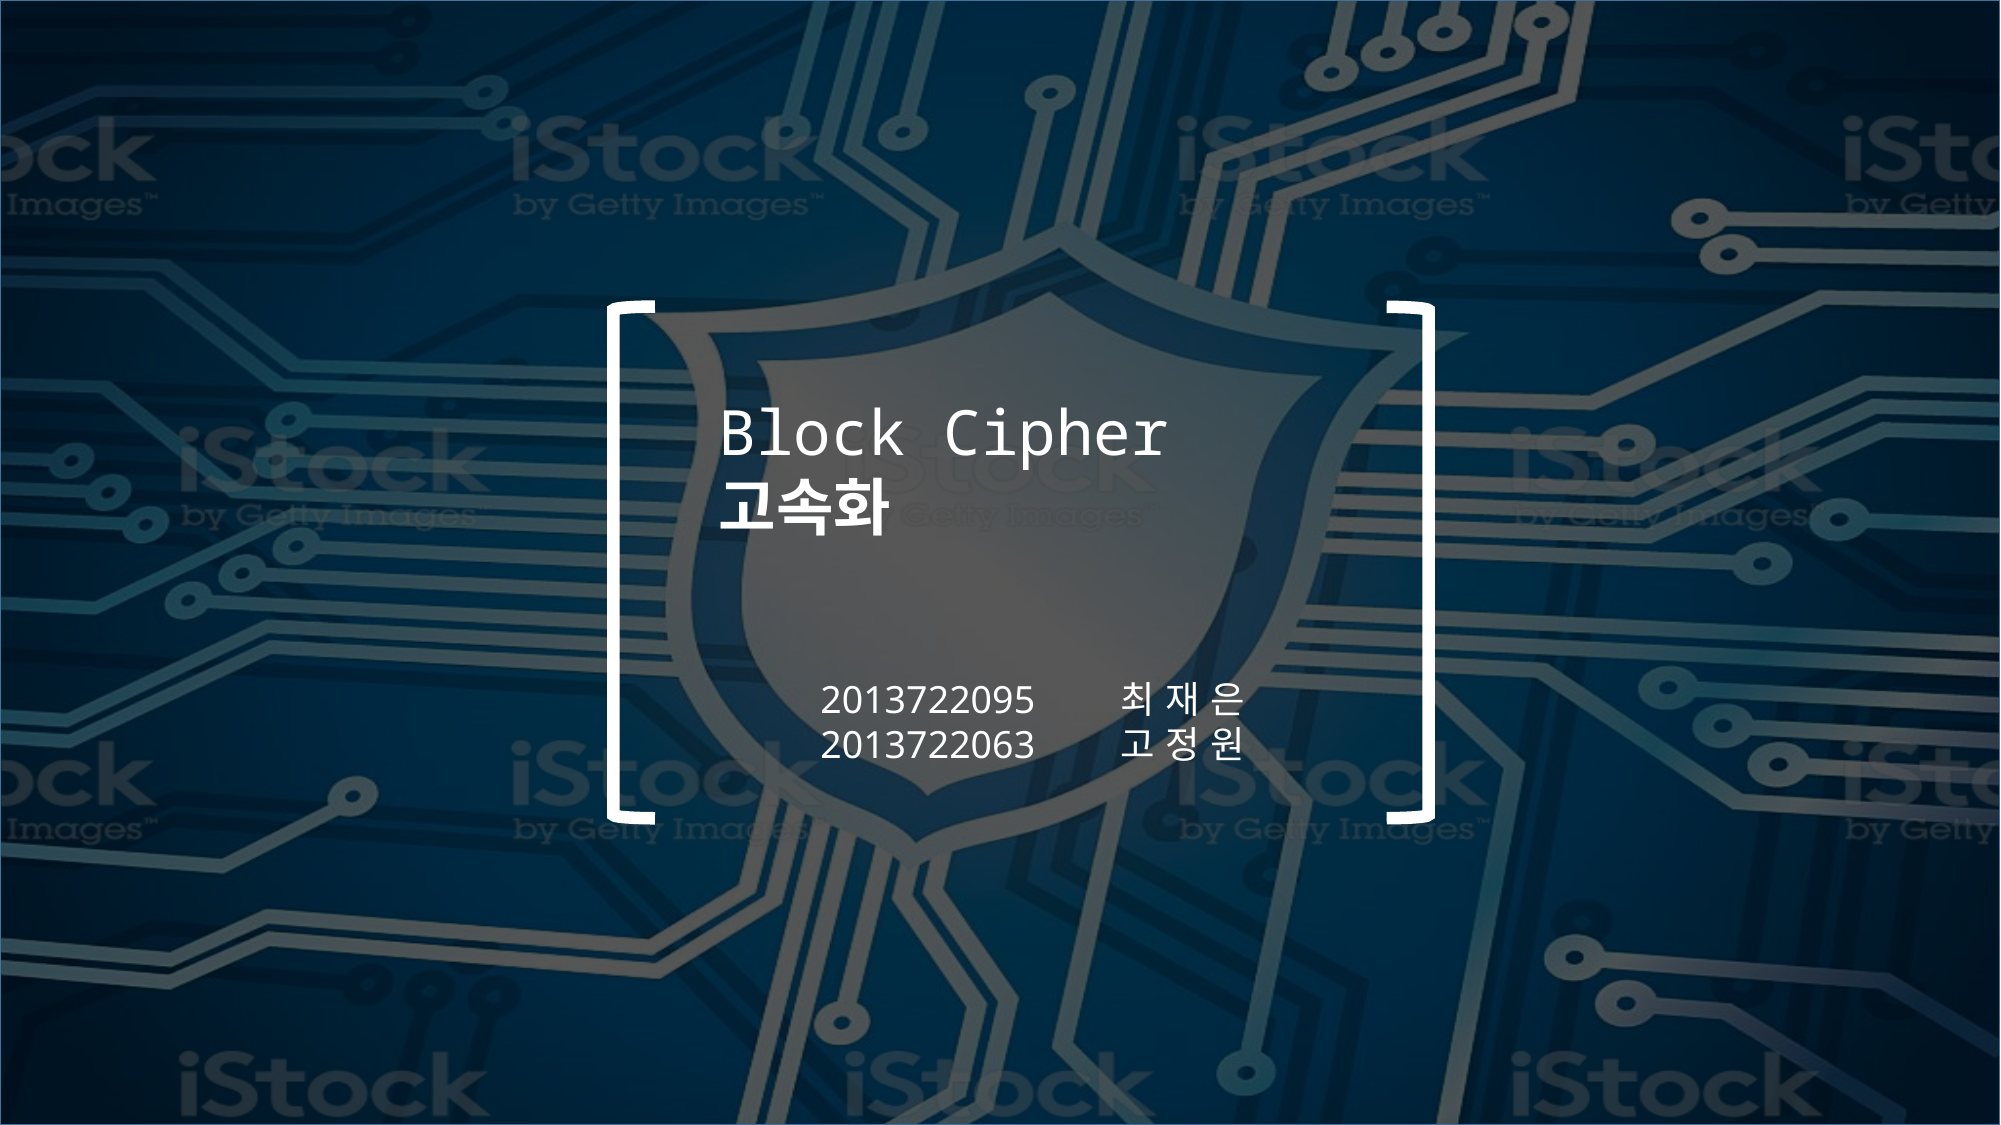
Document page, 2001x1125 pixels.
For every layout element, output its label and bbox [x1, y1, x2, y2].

picture [0, 0, 2000, 1125]
text_box [613, 306, 1429, 819]
